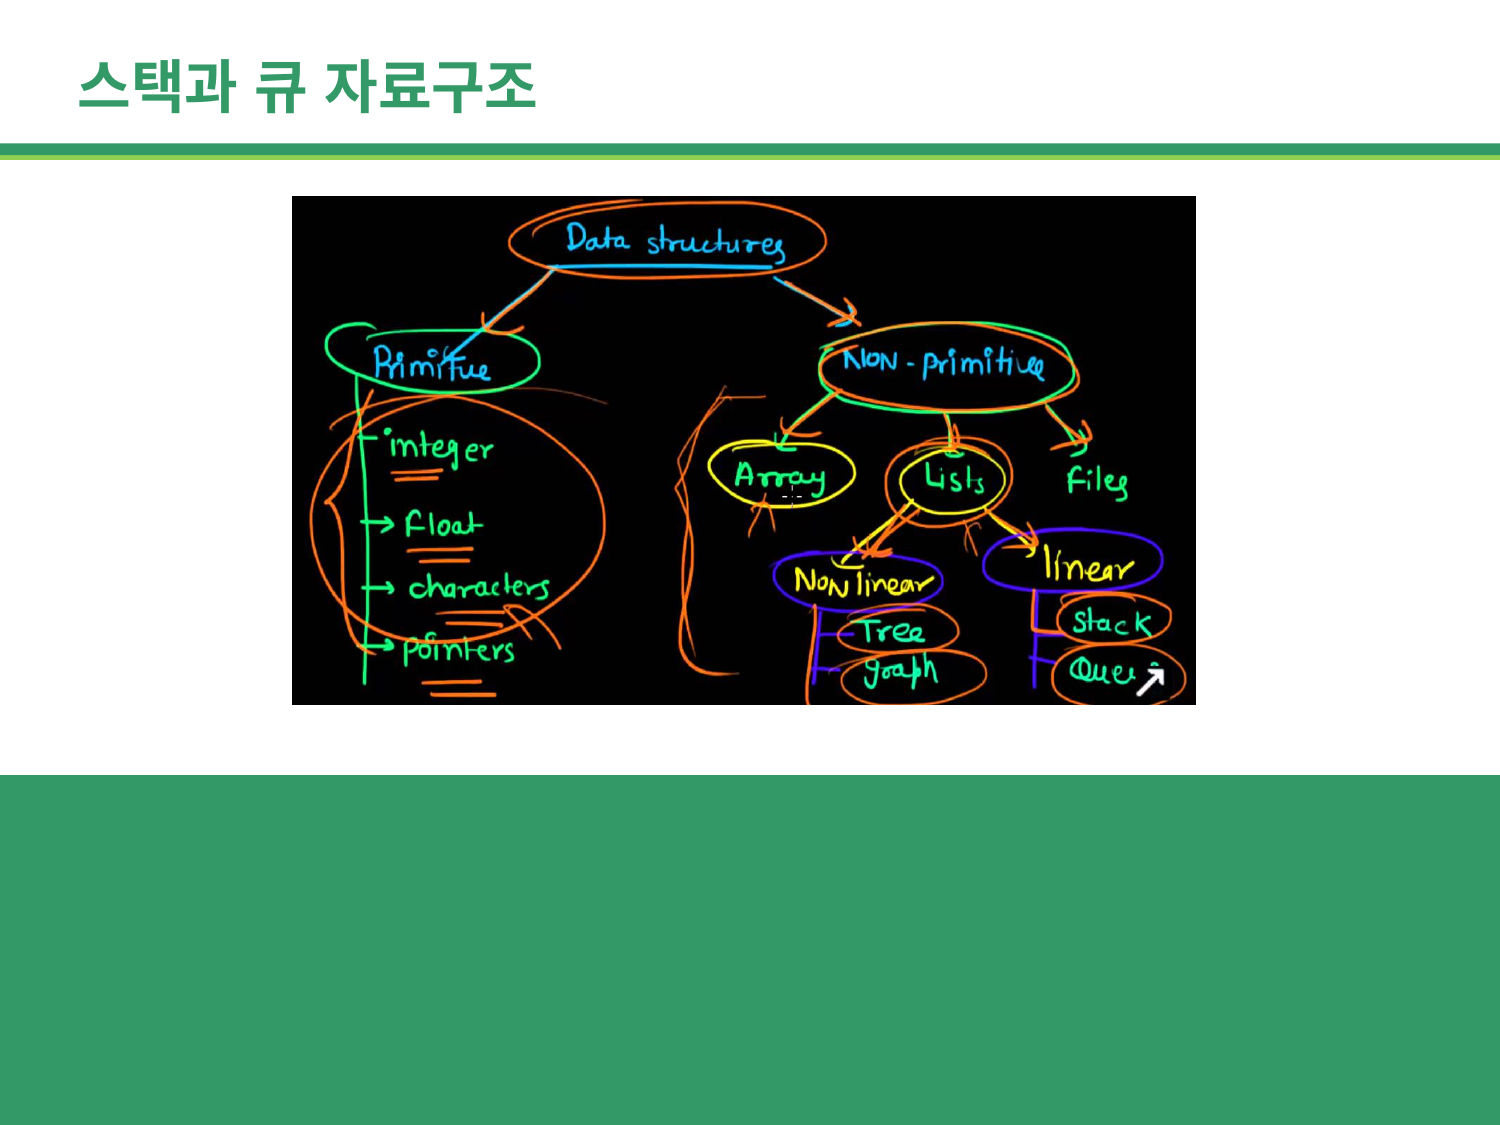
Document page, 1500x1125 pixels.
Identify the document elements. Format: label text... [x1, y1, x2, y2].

text_box [0, 141, 1500, 157]
text_box [0, 773, 1500, 1125]
text_box 스택과 큐 자료구조 [63, 42, 554, 128]
text_box [0, 157, 1500, 162]
picture [292, 196, 1197, 705]
